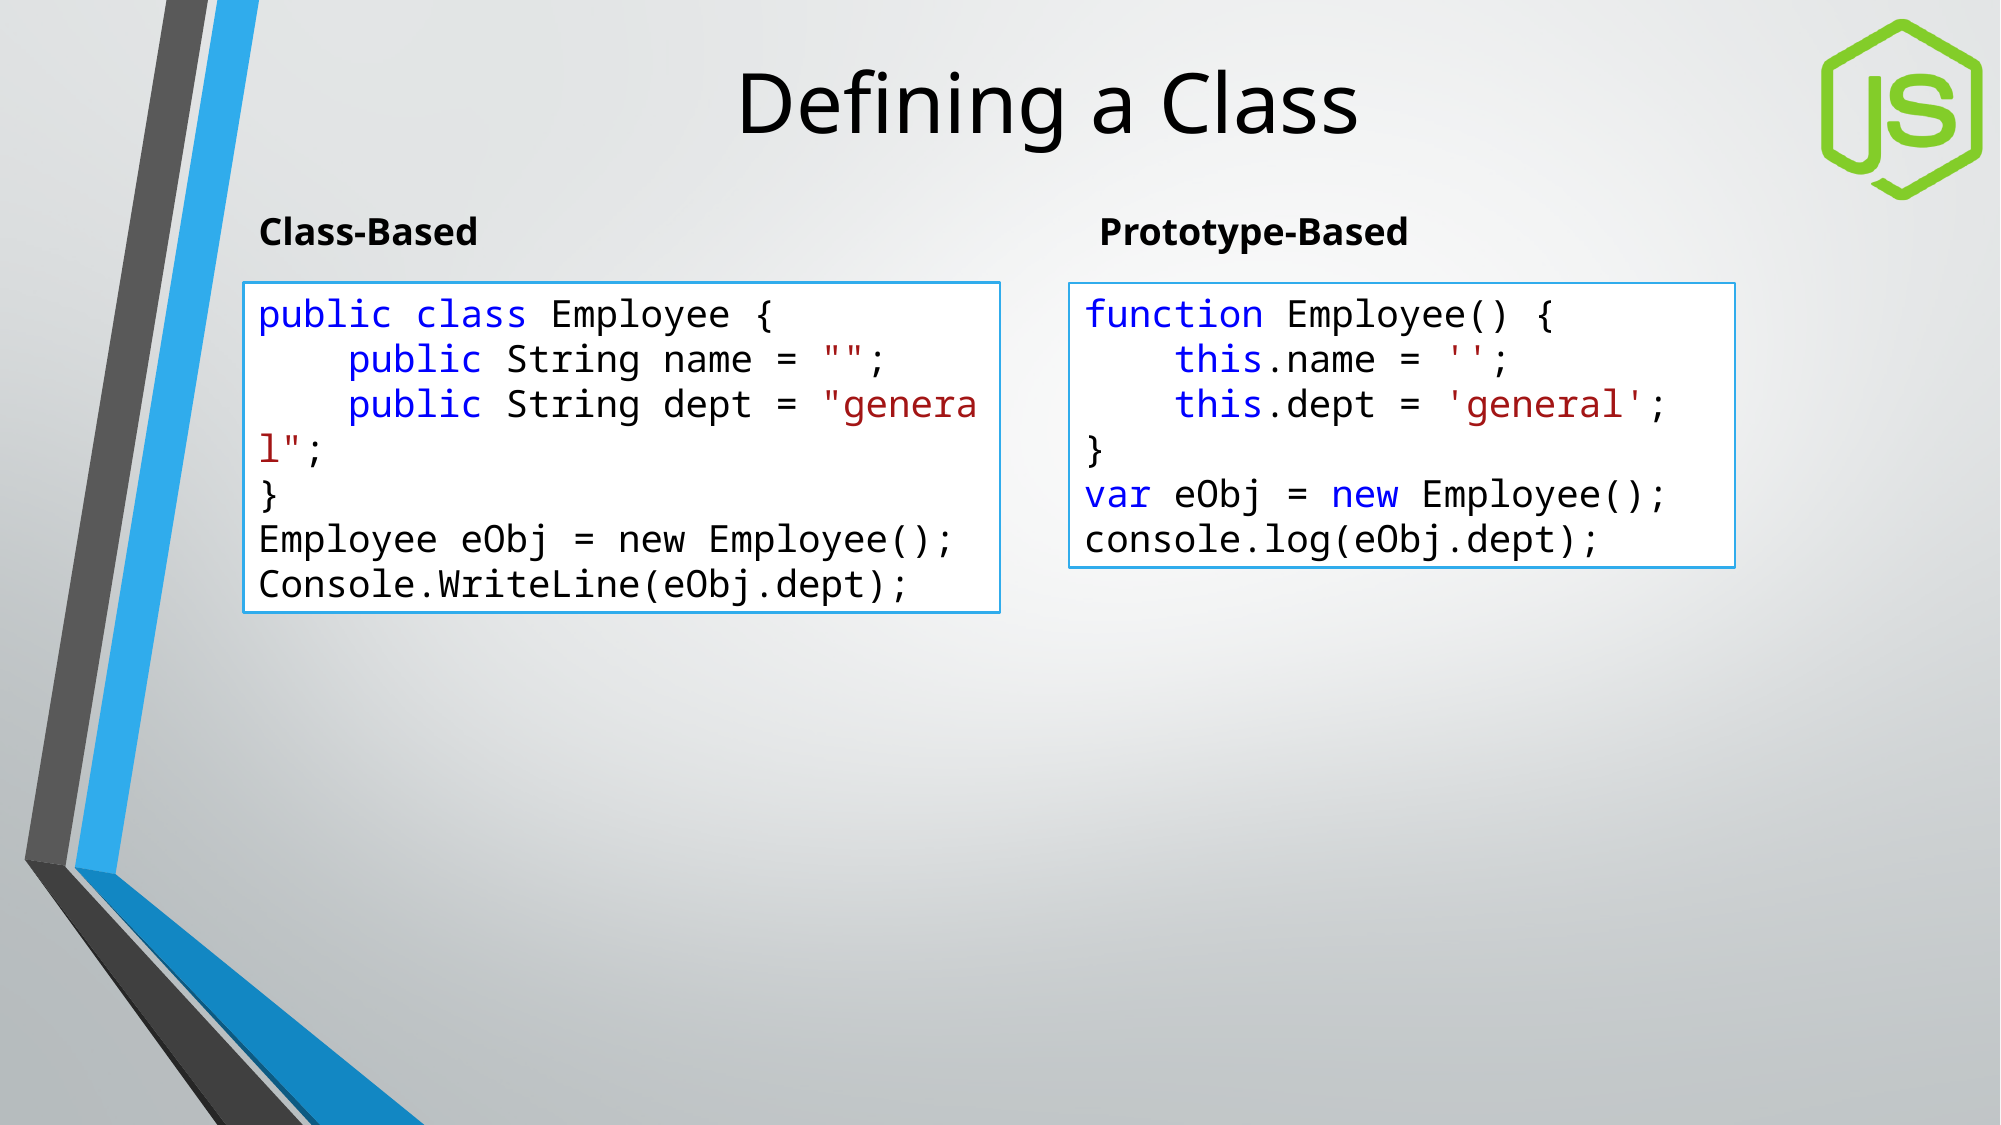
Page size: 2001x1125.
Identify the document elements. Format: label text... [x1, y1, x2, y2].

text_box public class Employee { public String name = ""; public String dept = "general"; } Employee eObj = new Employee(); Console.WriteLine(eObj.dept); [242, 281, 1001, 614]
text_box function Employee() { this.name = ''; this.dept = 'general'; } var eObj = new Employee(); console.log(eObj.dept); [1068, 282, 1736, 569]
title Defining a Class [226, 1, 1870, 199]
list Class-Based [243, 200, 1047, 283]
list Prototype-Based [1083, 200, 1887, 283]
picture [1815, 12, 1990, 209]
